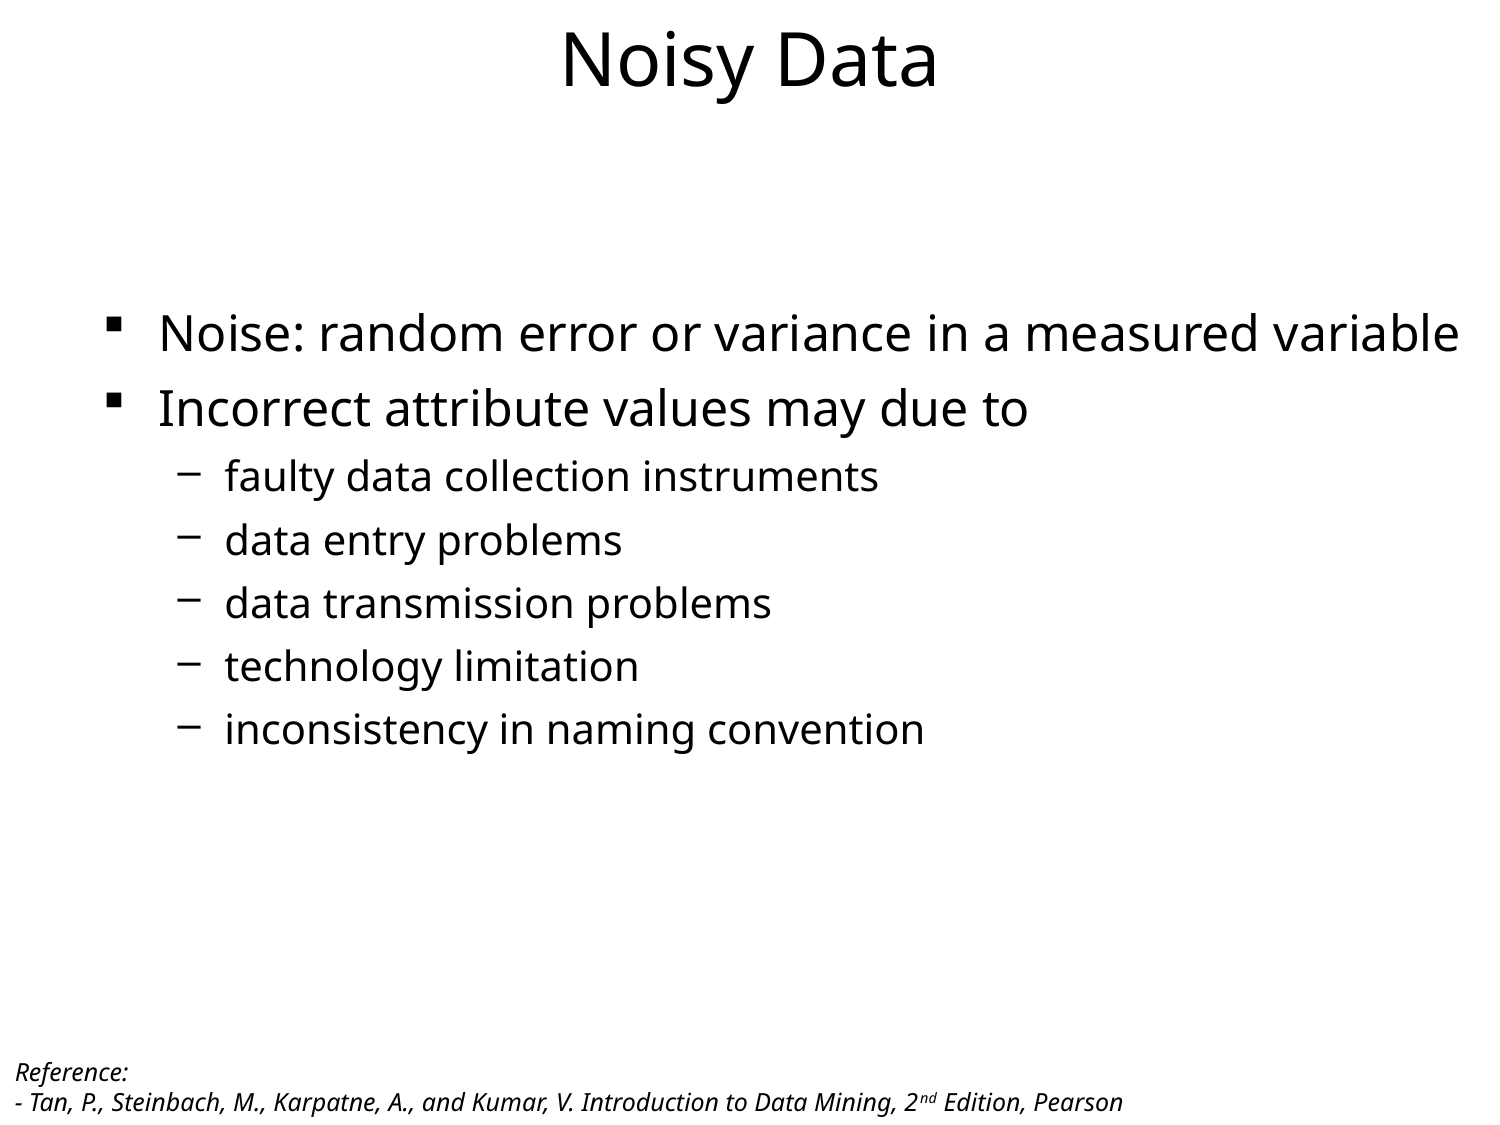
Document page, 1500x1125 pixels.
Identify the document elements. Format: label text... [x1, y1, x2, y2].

title Noisy Data [24, 0, 1476, 113]
list Noise: random error or variance in a measured variable Incorrect attribute values may due to faulty data collection instruments data entry problems data transmission problems technology limitation inconsistency in naming convention [87, 287, 1500, 1076]
